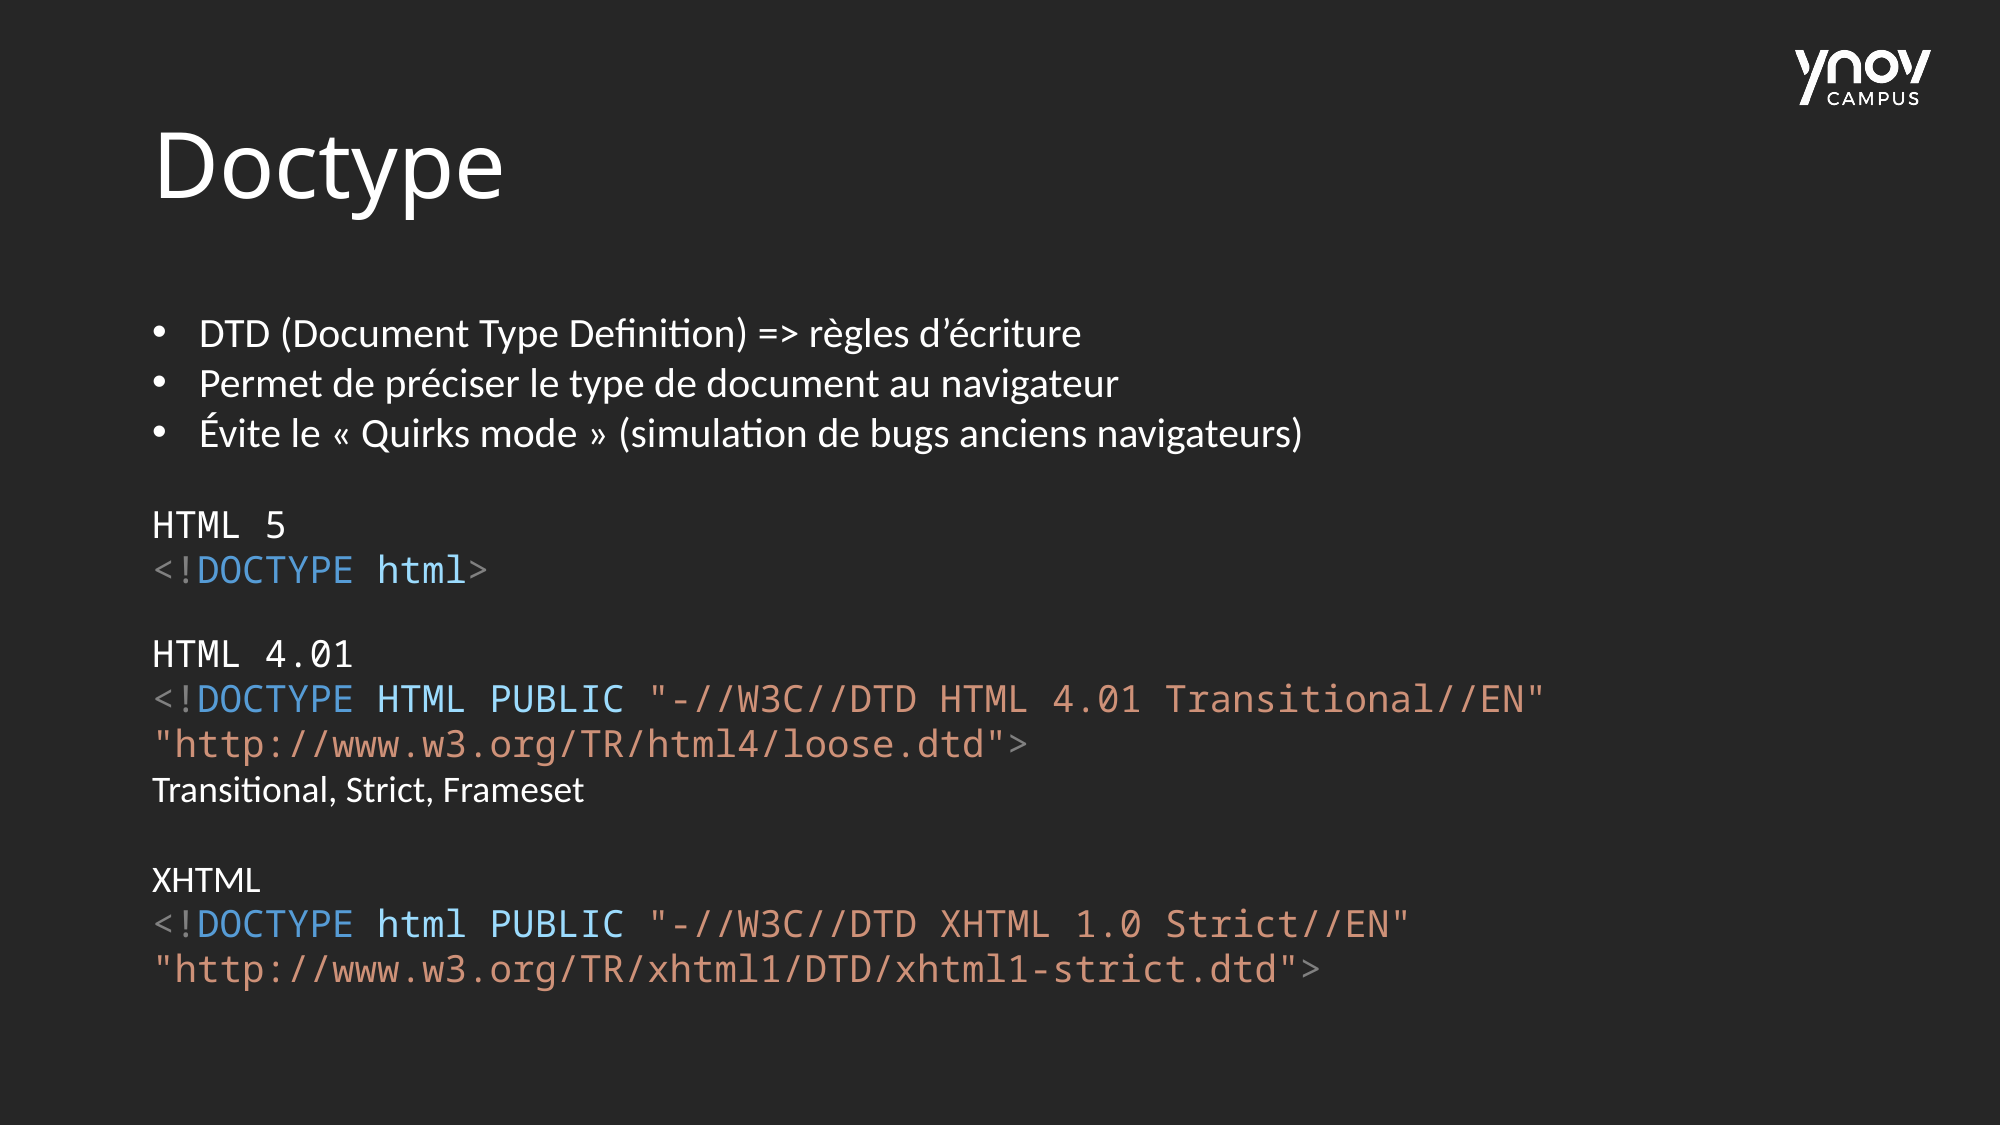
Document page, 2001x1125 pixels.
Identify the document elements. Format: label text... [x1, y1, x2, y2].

title Doctype [137, 59, 1863, 278]
text_box HTML 4.01 <!DOCTYPE HTML PUBLIC "-//W3C//DTD HTML 4.01 Transitional//EN" "http://www.w3.org/TR/html4/loose.dtd"> Transitional, Strict, Frameset XHTML <!DOCTYPE html PUBLIC "-//W3C//DTD XHTML 1.0 Strict//EN" "http://www.w3.org/TR/xhtml1/DTD/xhtml1-strict.dtd"> [137, 622, 1791, 998]
picture [1781, 36, 1944, 119]
text_box DTD (Document Type Definition) => règles d’écriture Permet de préciser le type de document au navigateur Évite le « Quirks mode » (simulation de bugs anciens navigateurs) HTML 5 <!DOCTYPE html> [137, 298, 1791, 599]
